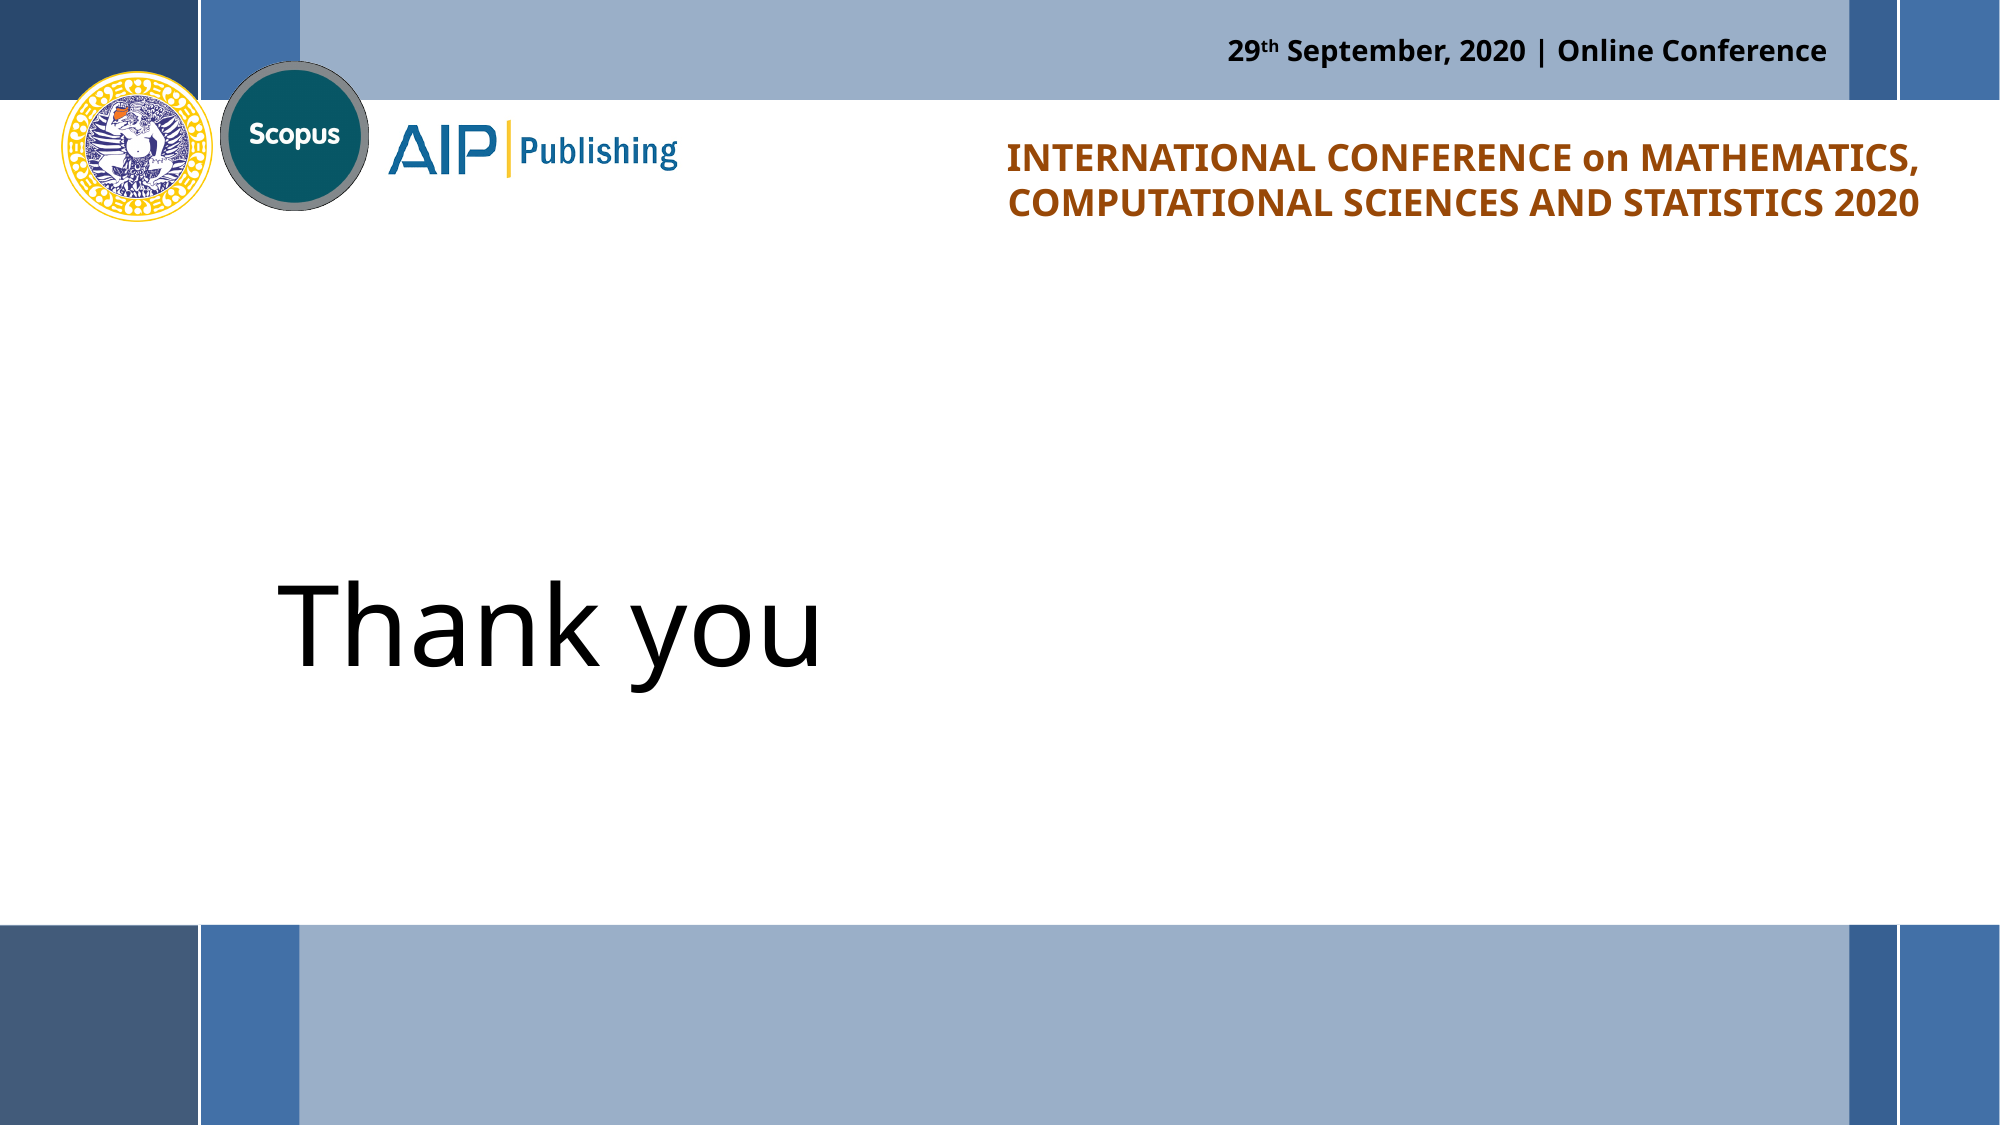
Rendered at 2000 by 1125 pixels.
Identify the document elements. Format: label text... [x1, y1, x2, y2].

picture [373, 100, 700, 208]
title Thank you [262, 262, 1622, 698]
picture [61, 71, 213, 222]
picture [220, 61, 369, 211]
